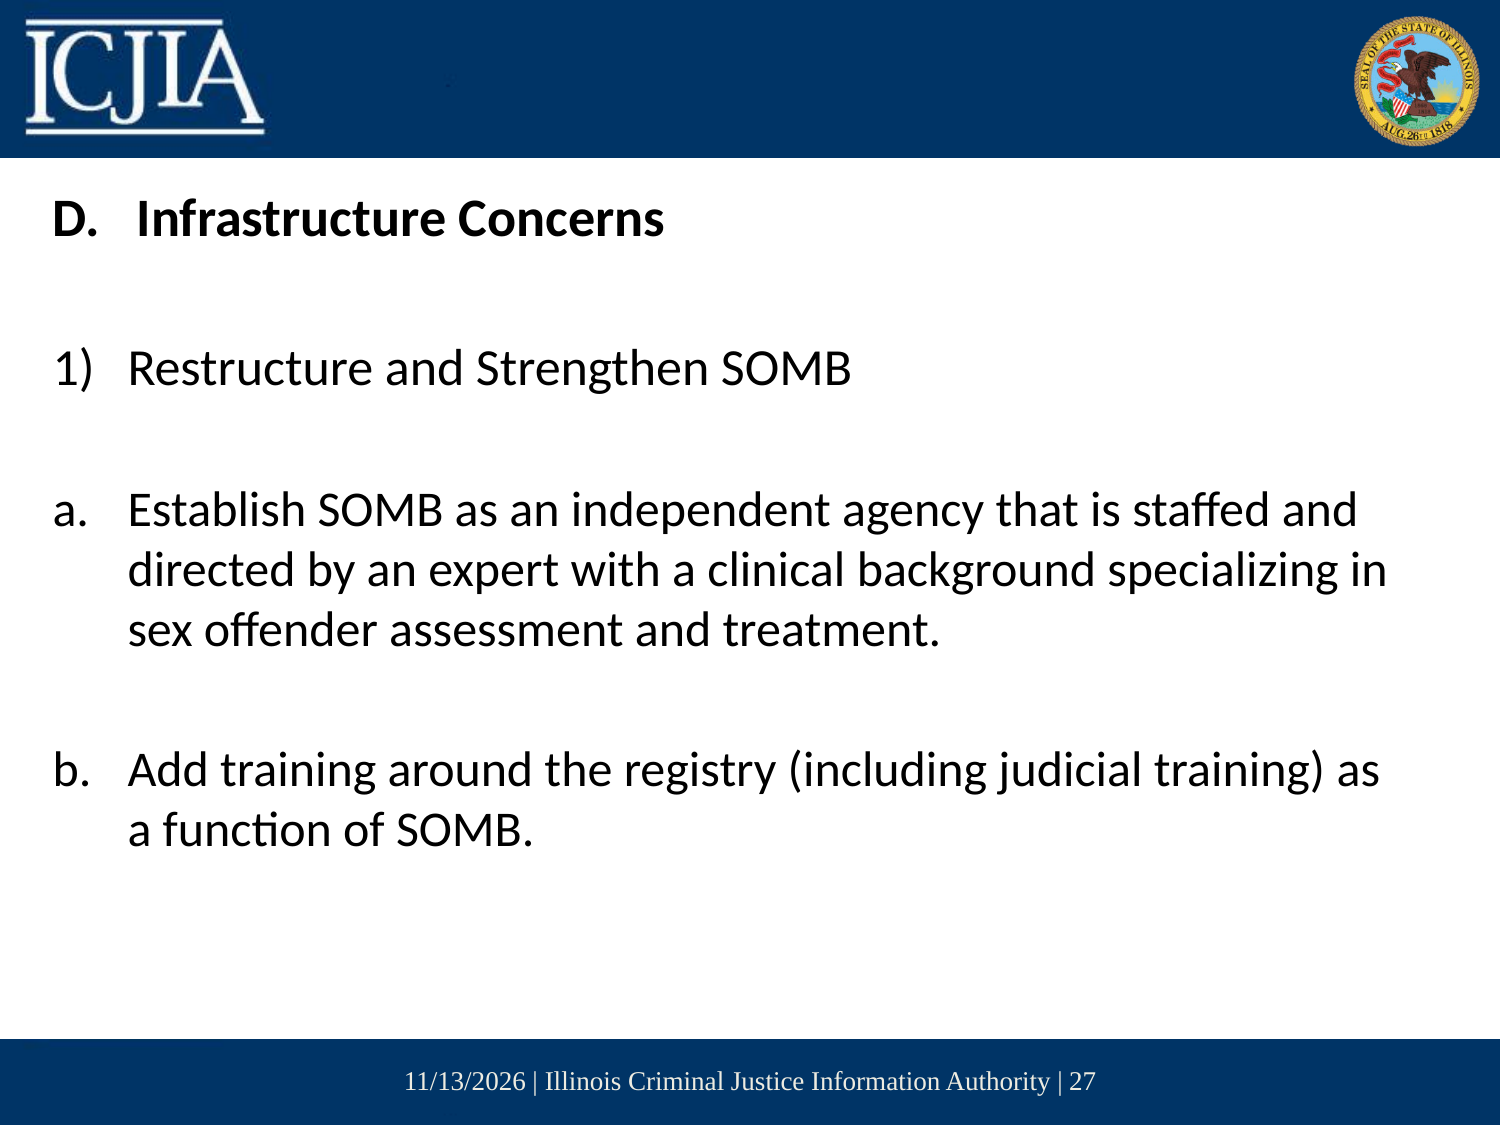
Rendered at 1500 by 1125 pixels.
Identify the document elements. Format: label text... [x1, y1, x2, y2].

footer 6/9/2017 | Illinois Criminal Justice Information Authority | 27 [300, 1050, 1200, 1110]
list Infrastructure Concerns Restructure and Strengthen SOMB Establish SOMB as an independent agency that is staffed and directed by an expert with a clinical background specializing in sex offender assessment and treatment. Add training around the registry (including judicial training) as a function of SOMB. [37, 174, 1421, 1038]
picture [0, 1039, 1500, 1125]
picture [0, 0, 1500, 158]
